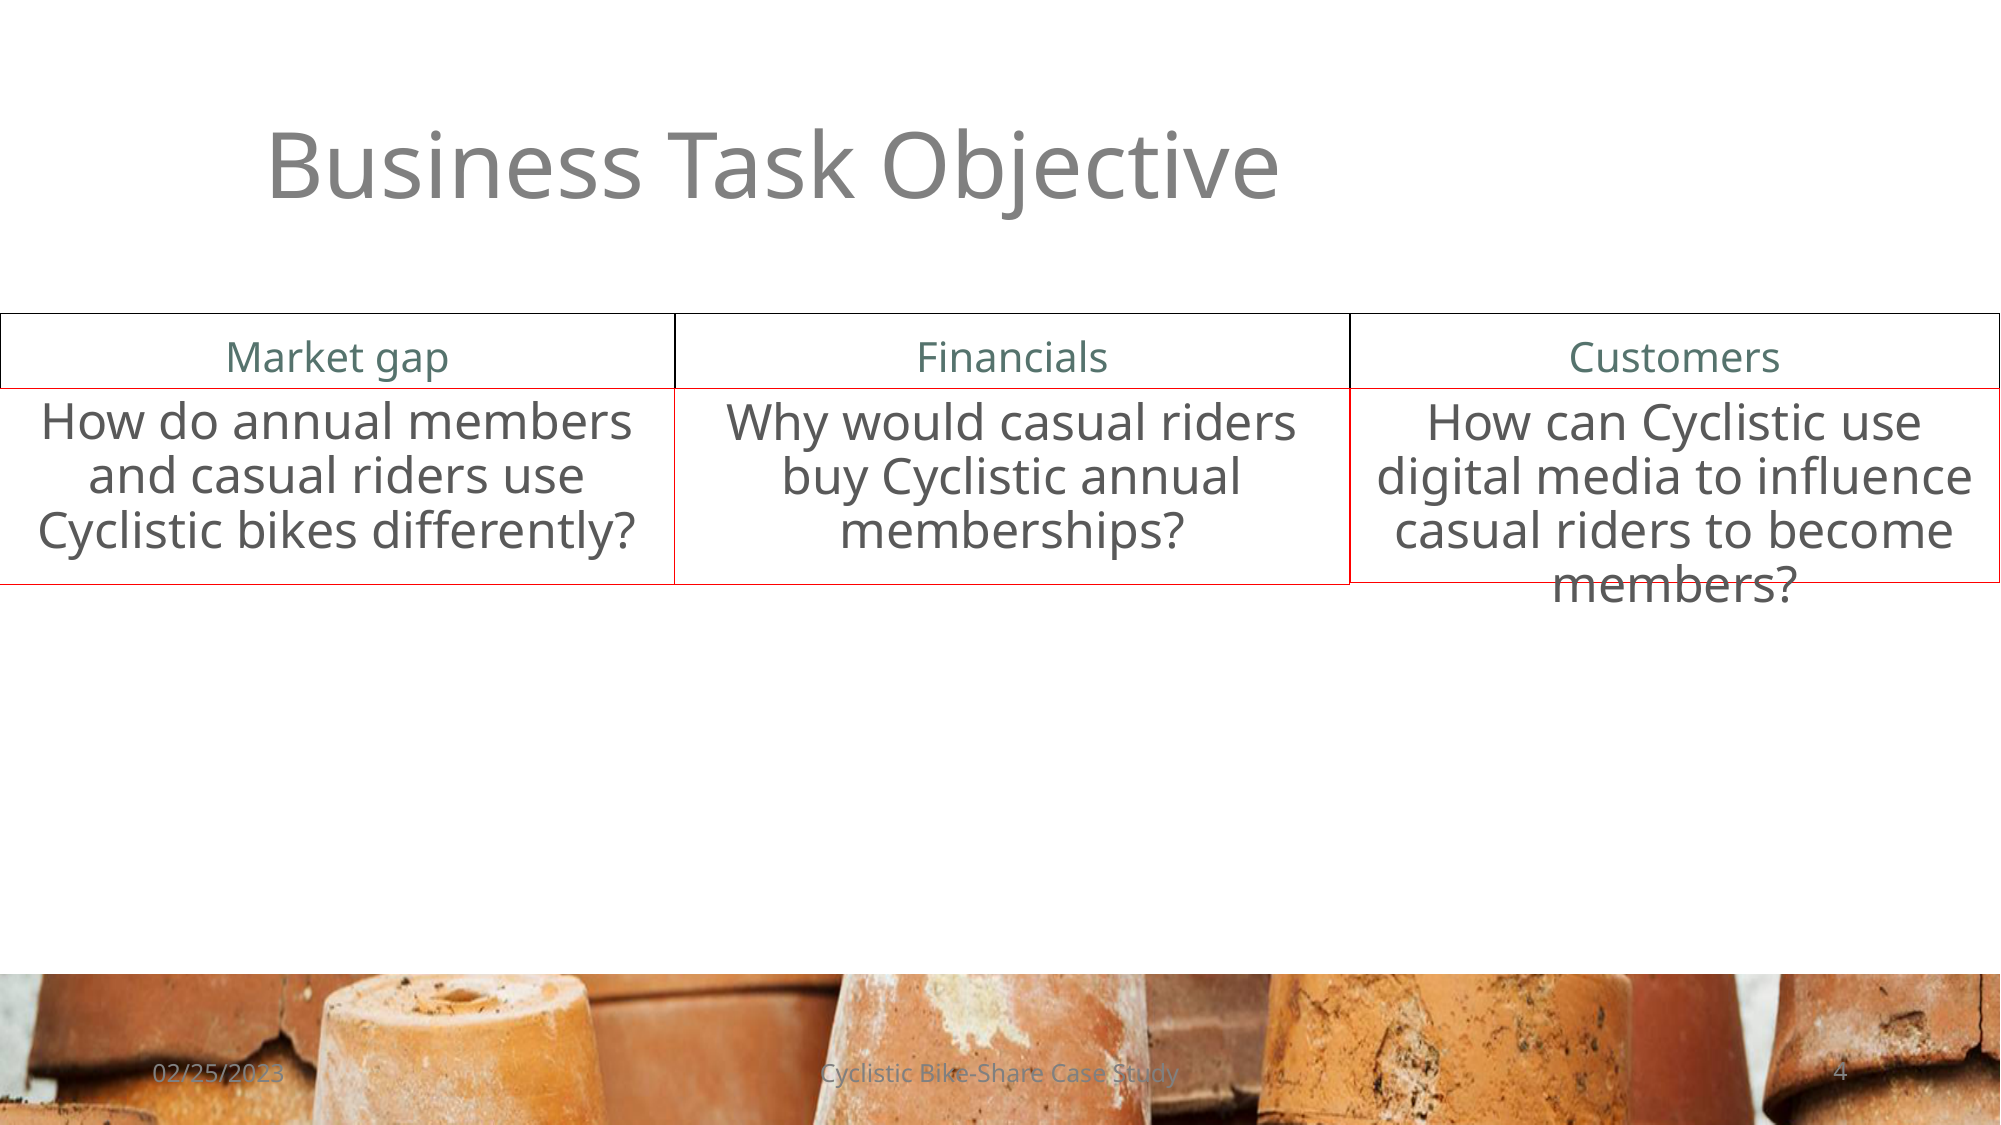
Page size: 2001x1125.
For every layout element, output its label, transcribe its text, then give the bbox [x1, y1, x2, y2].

picture [0, 974, 2000, 1125]
list Market gap [0, 313, 675, 388]
list Customers [1350, 313, 2000, 388]
list Why would casual riders buy Cyclistic annual memberships? [674, 388, 1350, 585]
title Business Task Objective [249, 59, 1888, 278]
list Financials [675, 313, 1350, 388]
list How can Cyclistic use digital media to influence casual riders to become members? [1350, 388, 2000, 583]
list How do annual members and casual riders use Cyclistic bikes differently? [0, 388, 674, 585]
